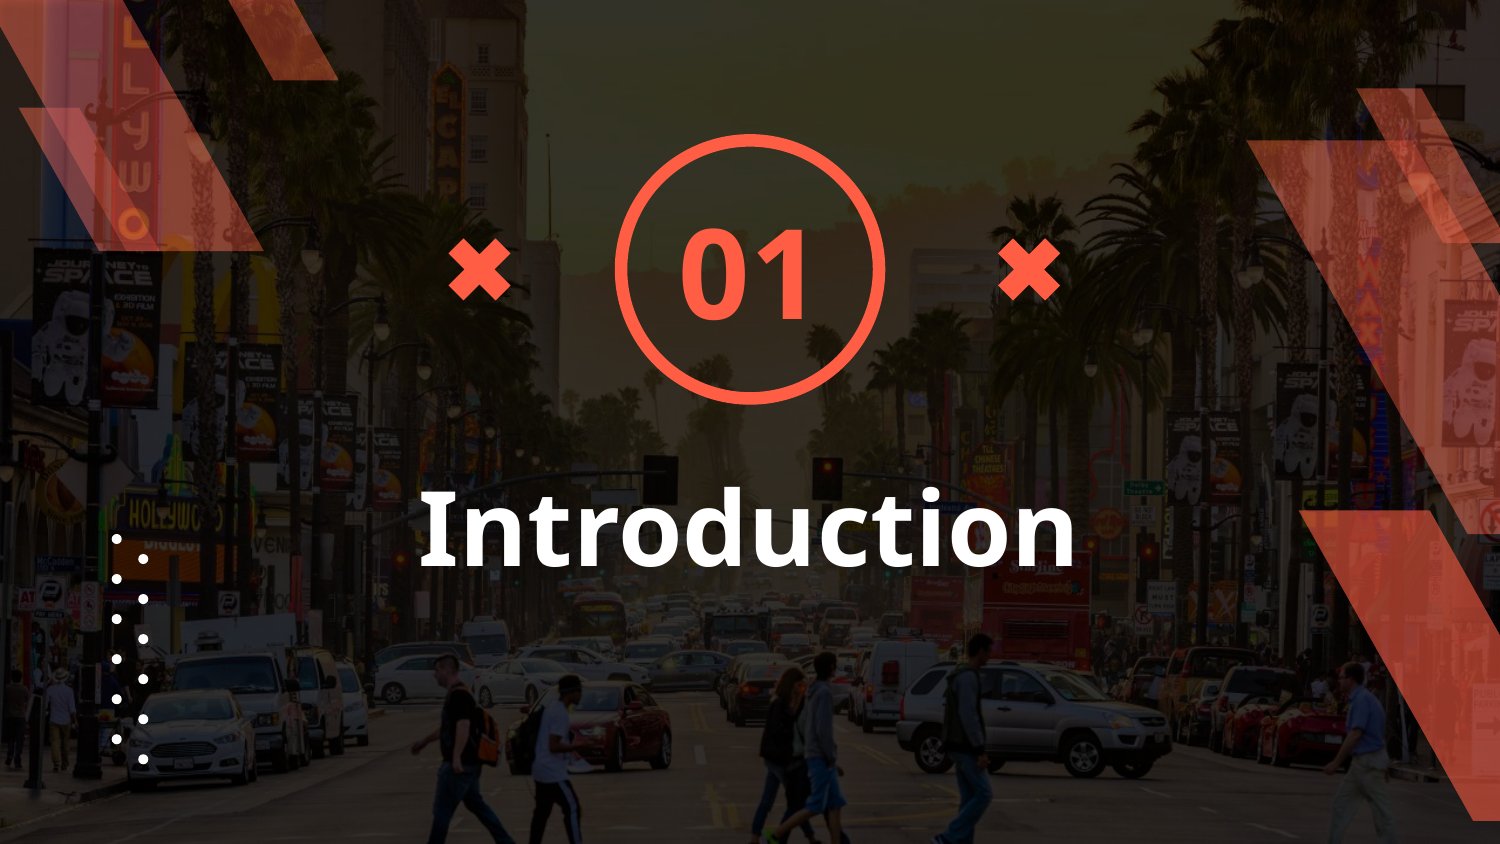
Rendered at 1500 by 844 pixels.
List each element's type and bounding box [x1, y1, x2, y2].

picture [0, 0, 1500, 844]
text_box [111, 533, 149, 765]
